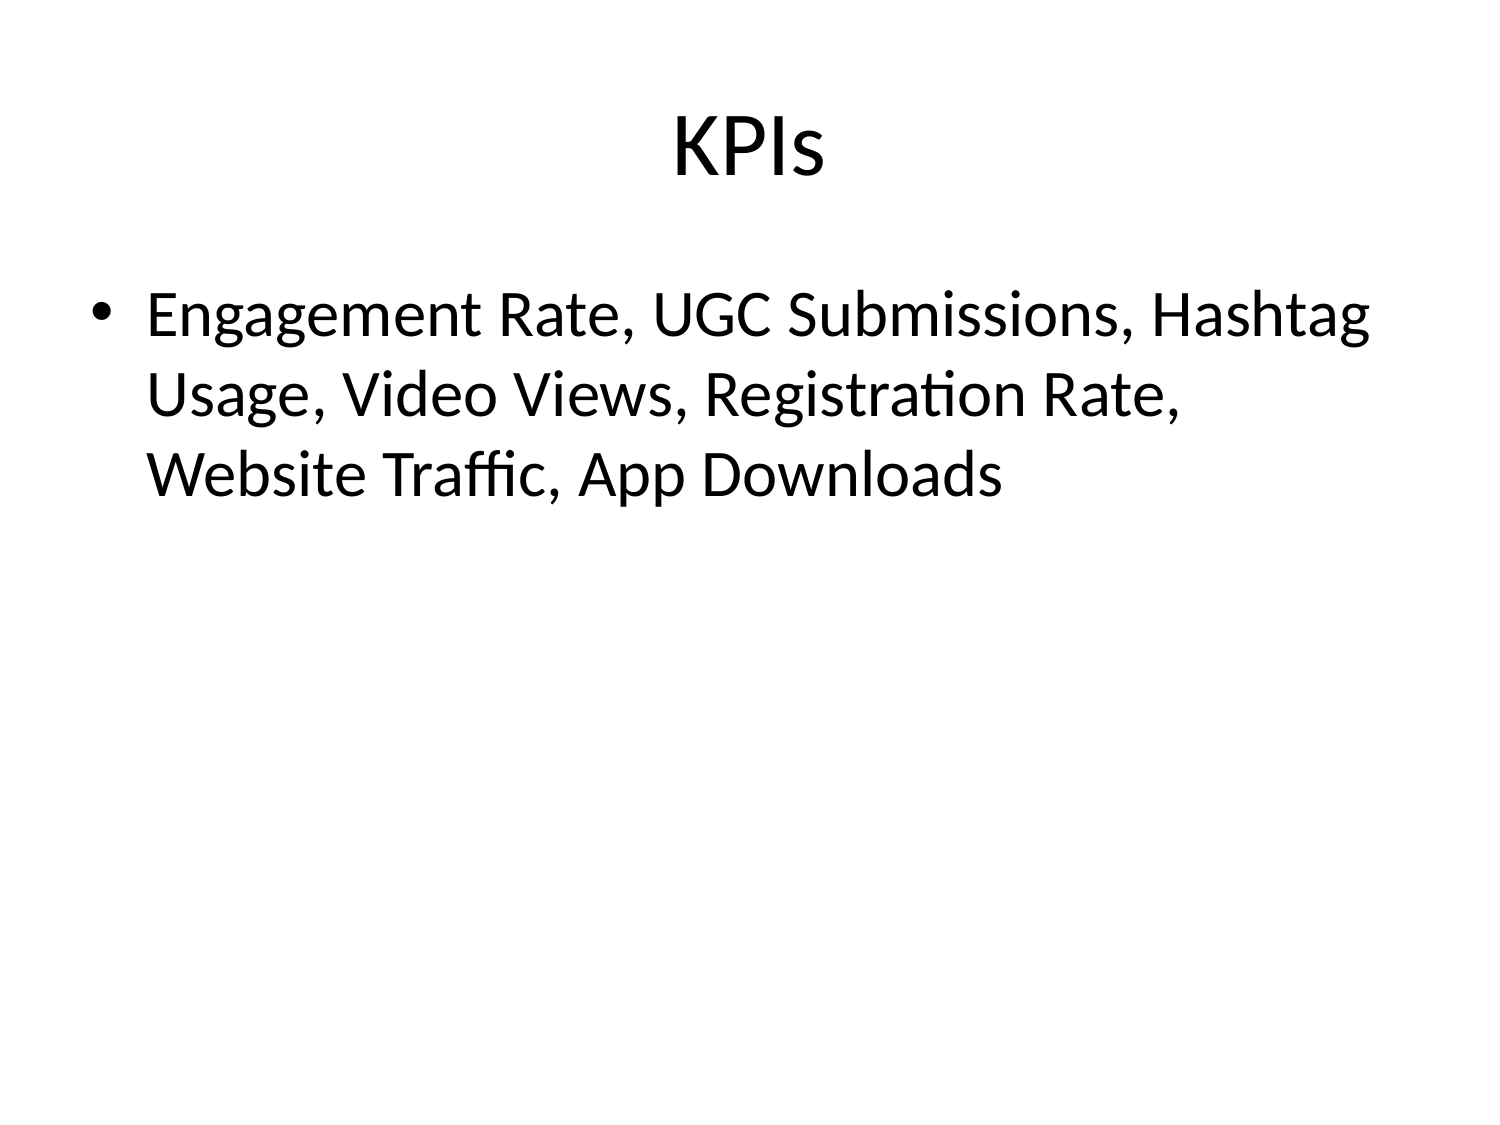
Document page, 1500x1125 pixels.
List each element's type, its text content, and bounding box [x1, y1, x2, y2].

title KPIs [75, 45, 1425, 233]
list Engagement Rate, UGC Submissions, Hashtag Usage, Video Views, Registration Rate, Website Traffic, App Downloads [75, 262, 1425, 1005]
